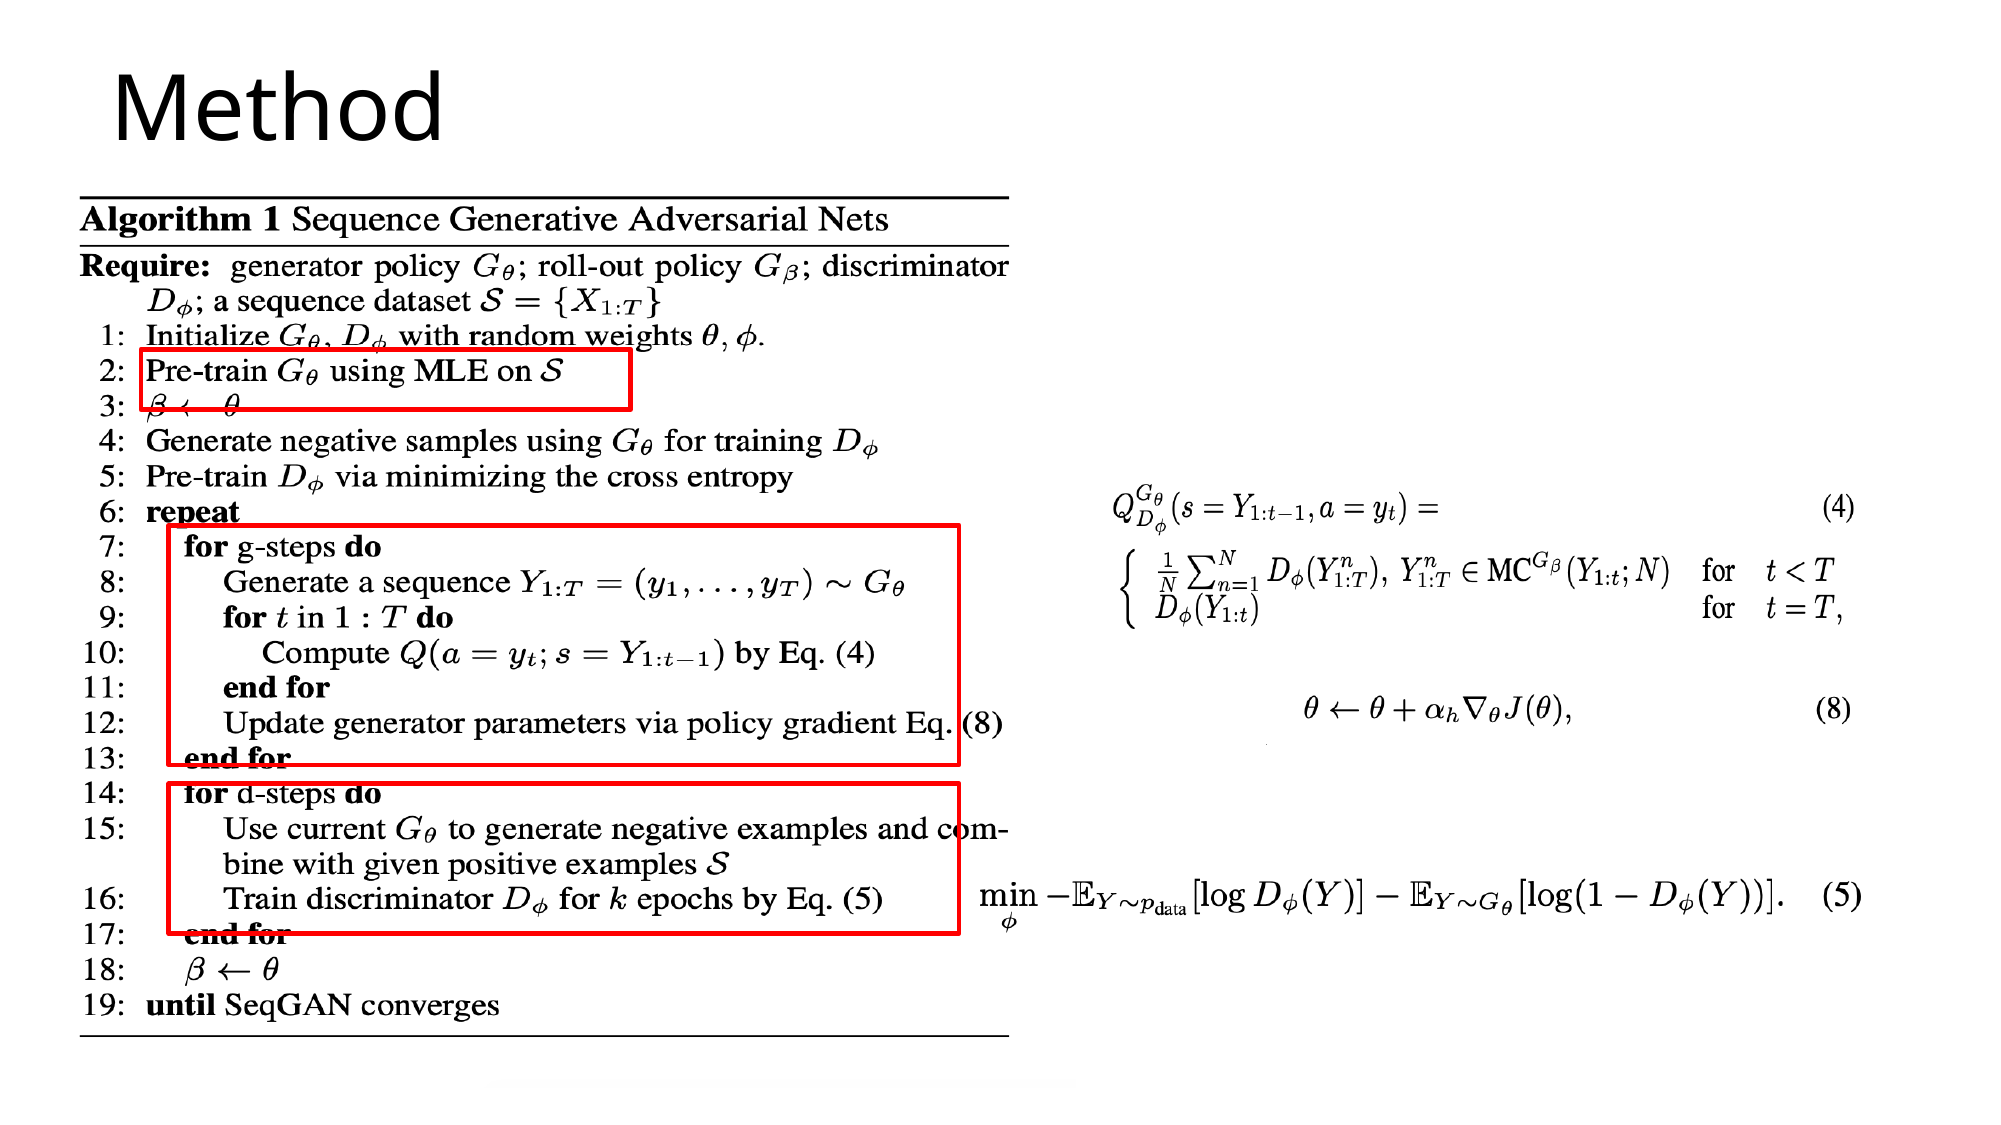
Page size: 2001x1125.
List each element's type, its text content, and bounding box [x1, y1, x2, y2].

title Method [95, 1, 1821, 219]
picture [1086, 471, 1909, 745]
picture [12, 143, 1946, 1088]
